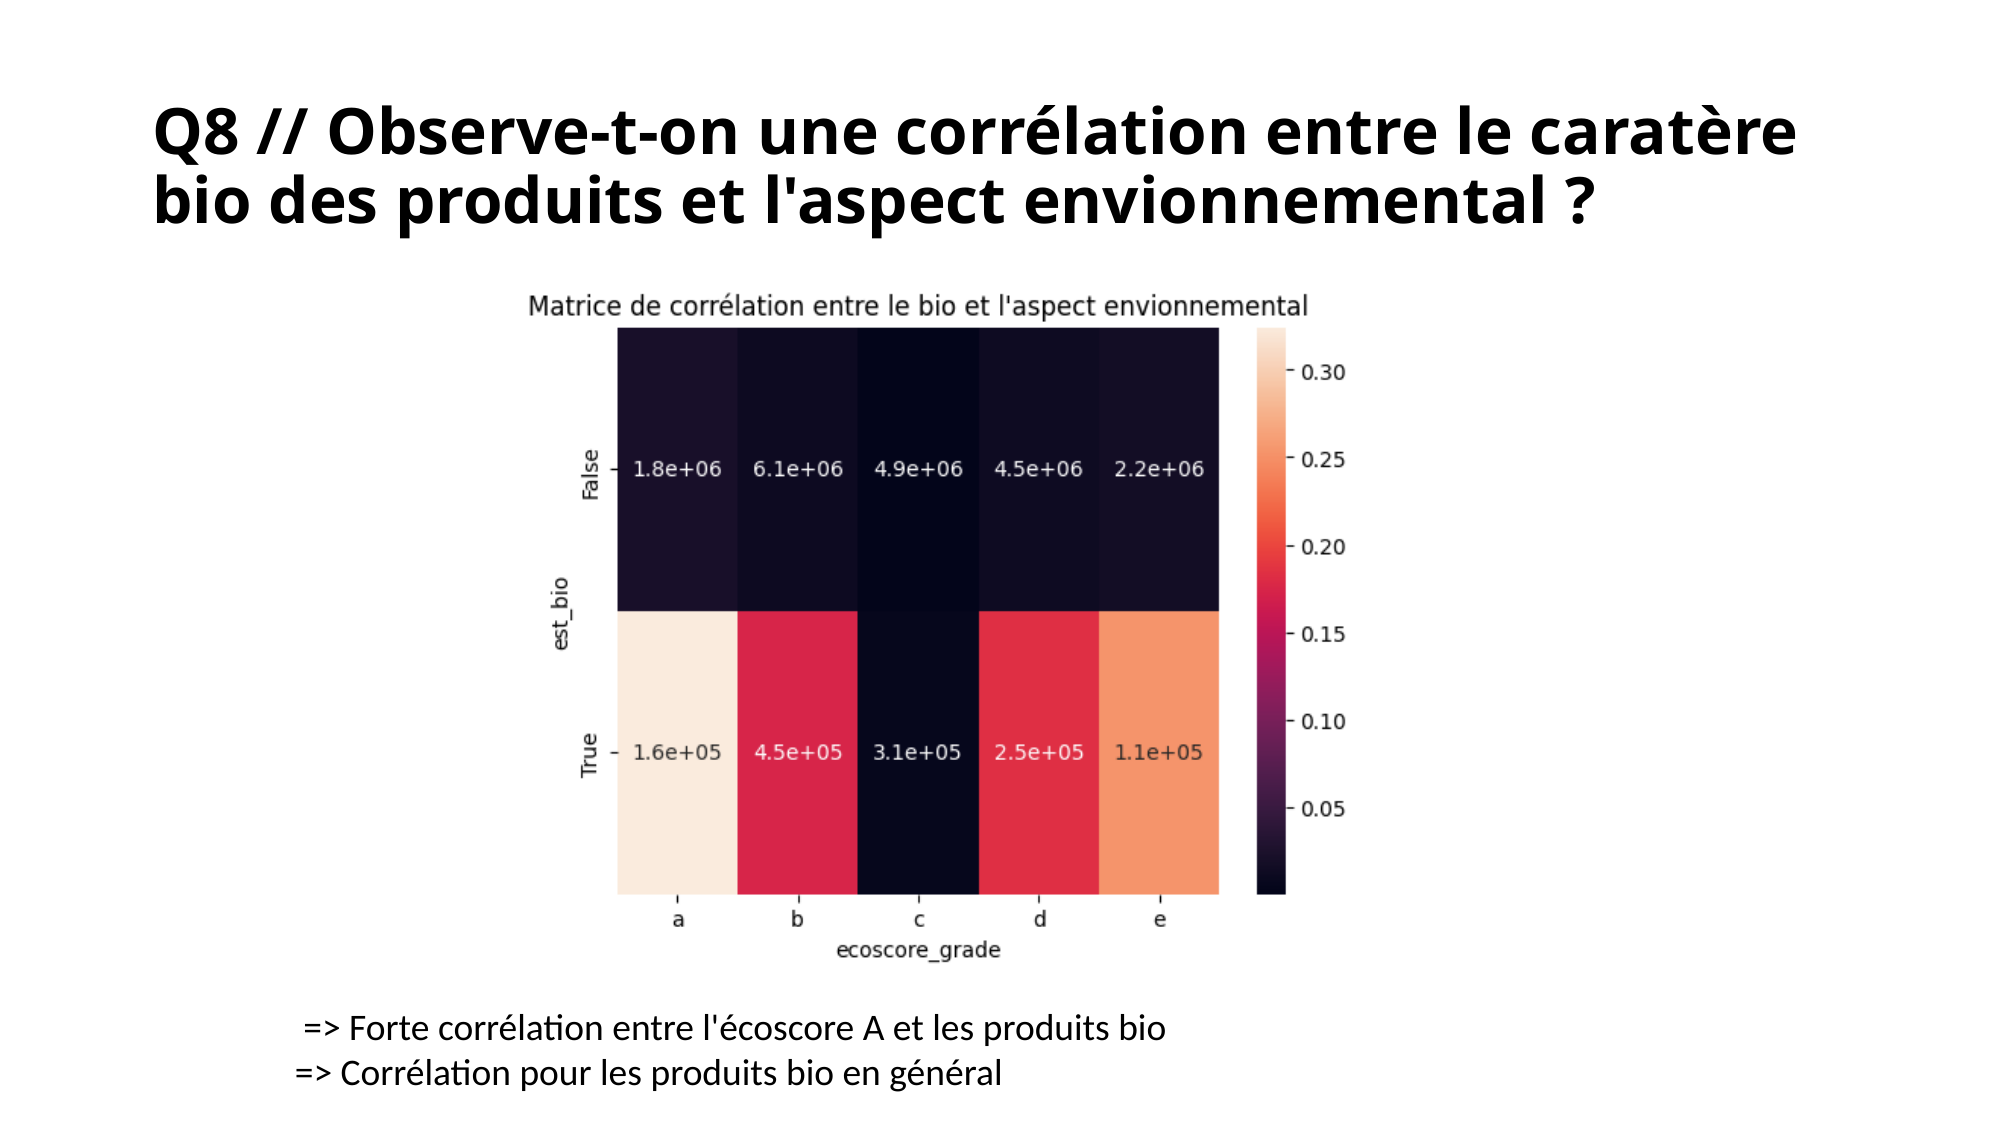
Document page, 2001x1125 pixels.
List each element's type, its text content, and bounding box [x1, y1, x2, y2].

text_box => Forte corrélation entre l'écoscore A et les produits bio => Corrélation pour les produits bio en général [279, 995, 1768, 1101]
picture [513, 279, 1362, 976]
title Q8 // Observe-t-on une corrélation entre le caratère bio des produits et l'aspect envionnemental ? [137, 59, 1863, 278]
